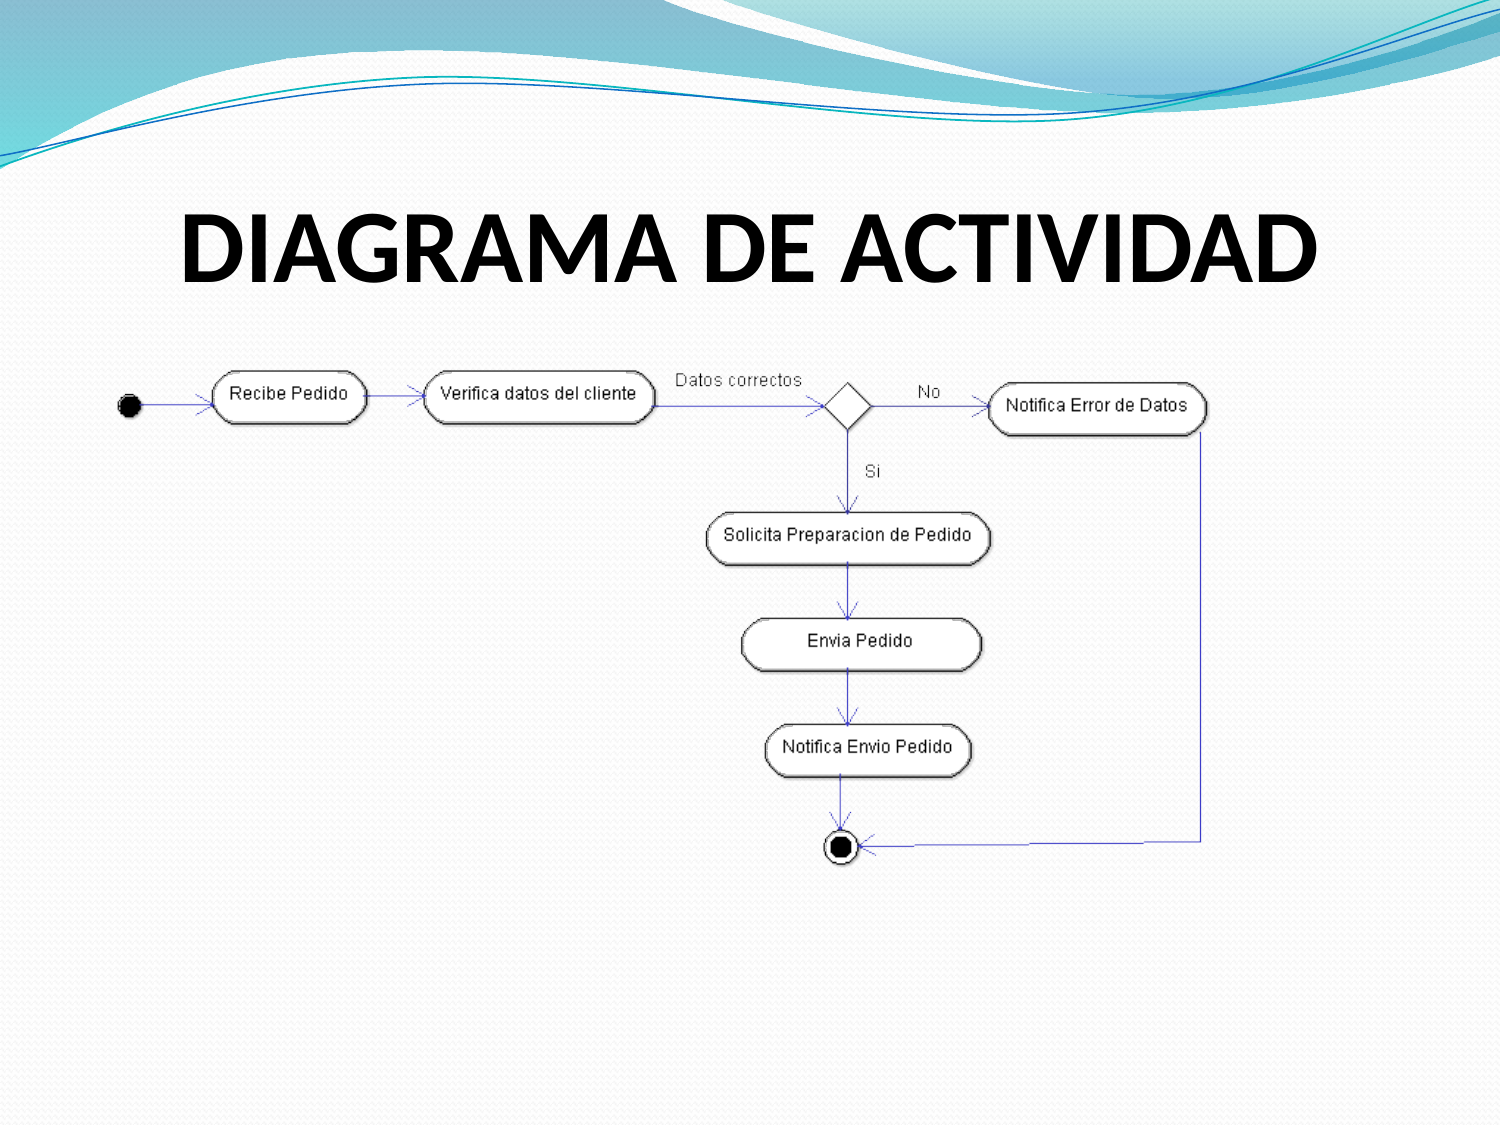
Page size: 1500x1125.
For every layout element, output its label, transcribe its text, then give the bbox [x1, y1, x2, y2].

title DIAGRAMA DE ACTIVIDAD [75, 115, 1425, 182]
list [0, 182, 1500, 1049]
